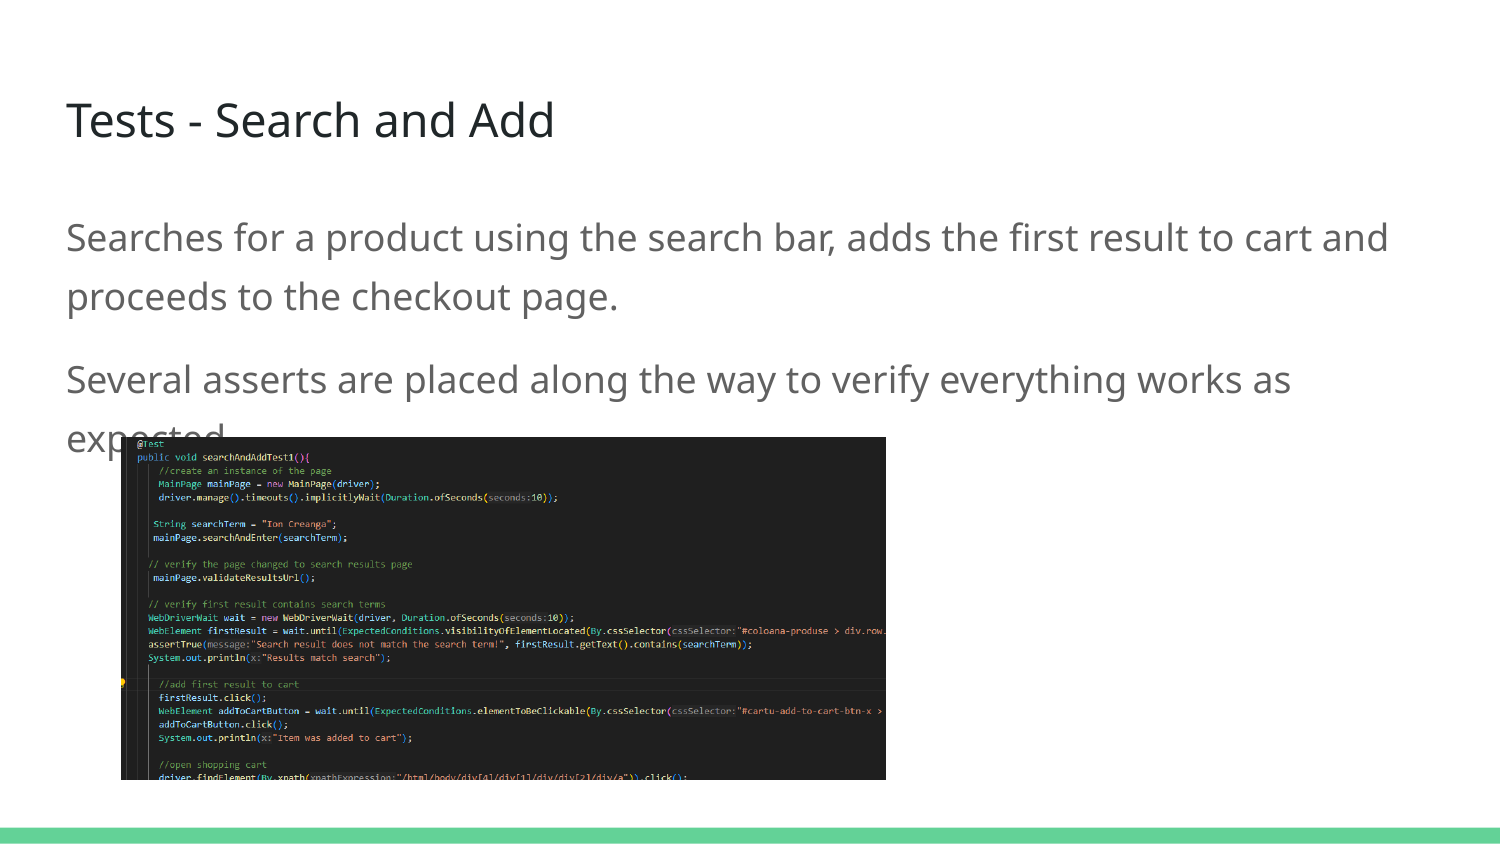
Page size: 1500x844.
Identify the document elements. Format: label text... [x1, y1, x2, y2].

list Searches for a product using the search bar, adds the first result to cart and proceeds to the checkout page. Several asserts are placed along the way to verify everything works as expected. [51, 189, 1449, 750]
title Tests - Search and Add [51, 72, 1449, 167]
picture [120, 436, 886, 780]
